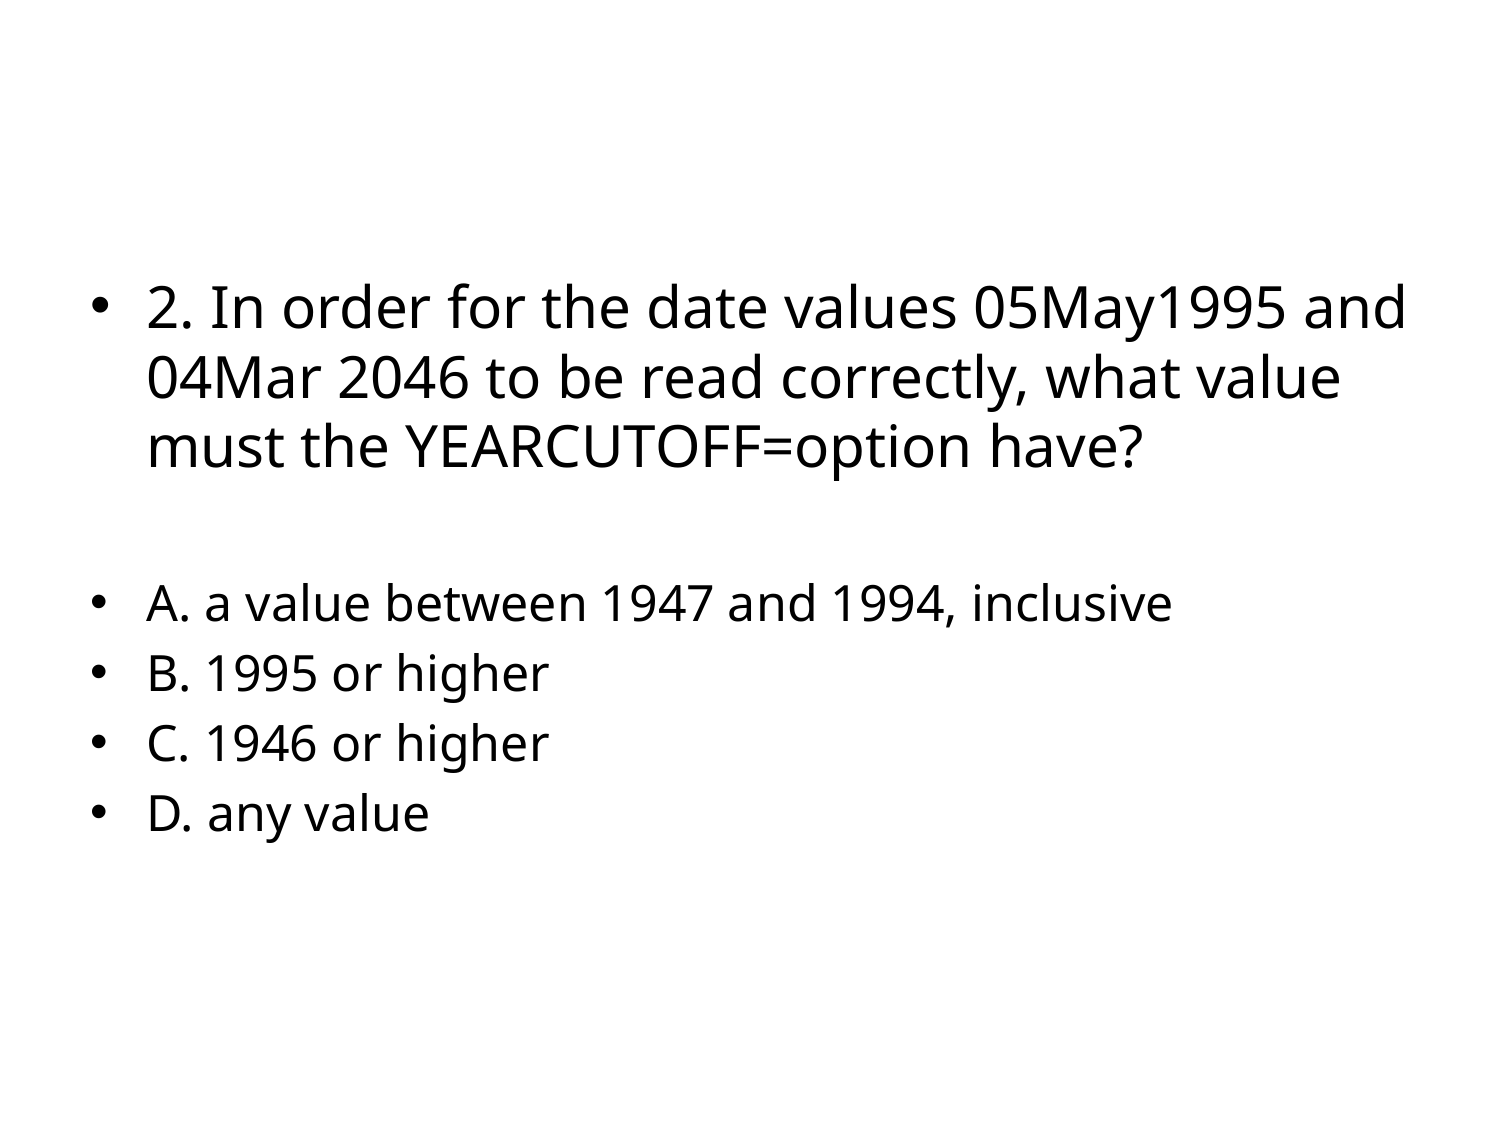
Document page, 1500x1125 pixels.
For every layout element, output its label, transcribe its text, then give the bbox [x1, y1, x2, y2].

list 2. In order for the date values 05May1995 and 04Mar 2046 to be read correctly, what value must the YEARCUTOFF=option have? A. a value between 1947 and 1994, inclusive B. 1995 or higher C. 1946 or higher D. any value [75, 262, 1425, 1005]
